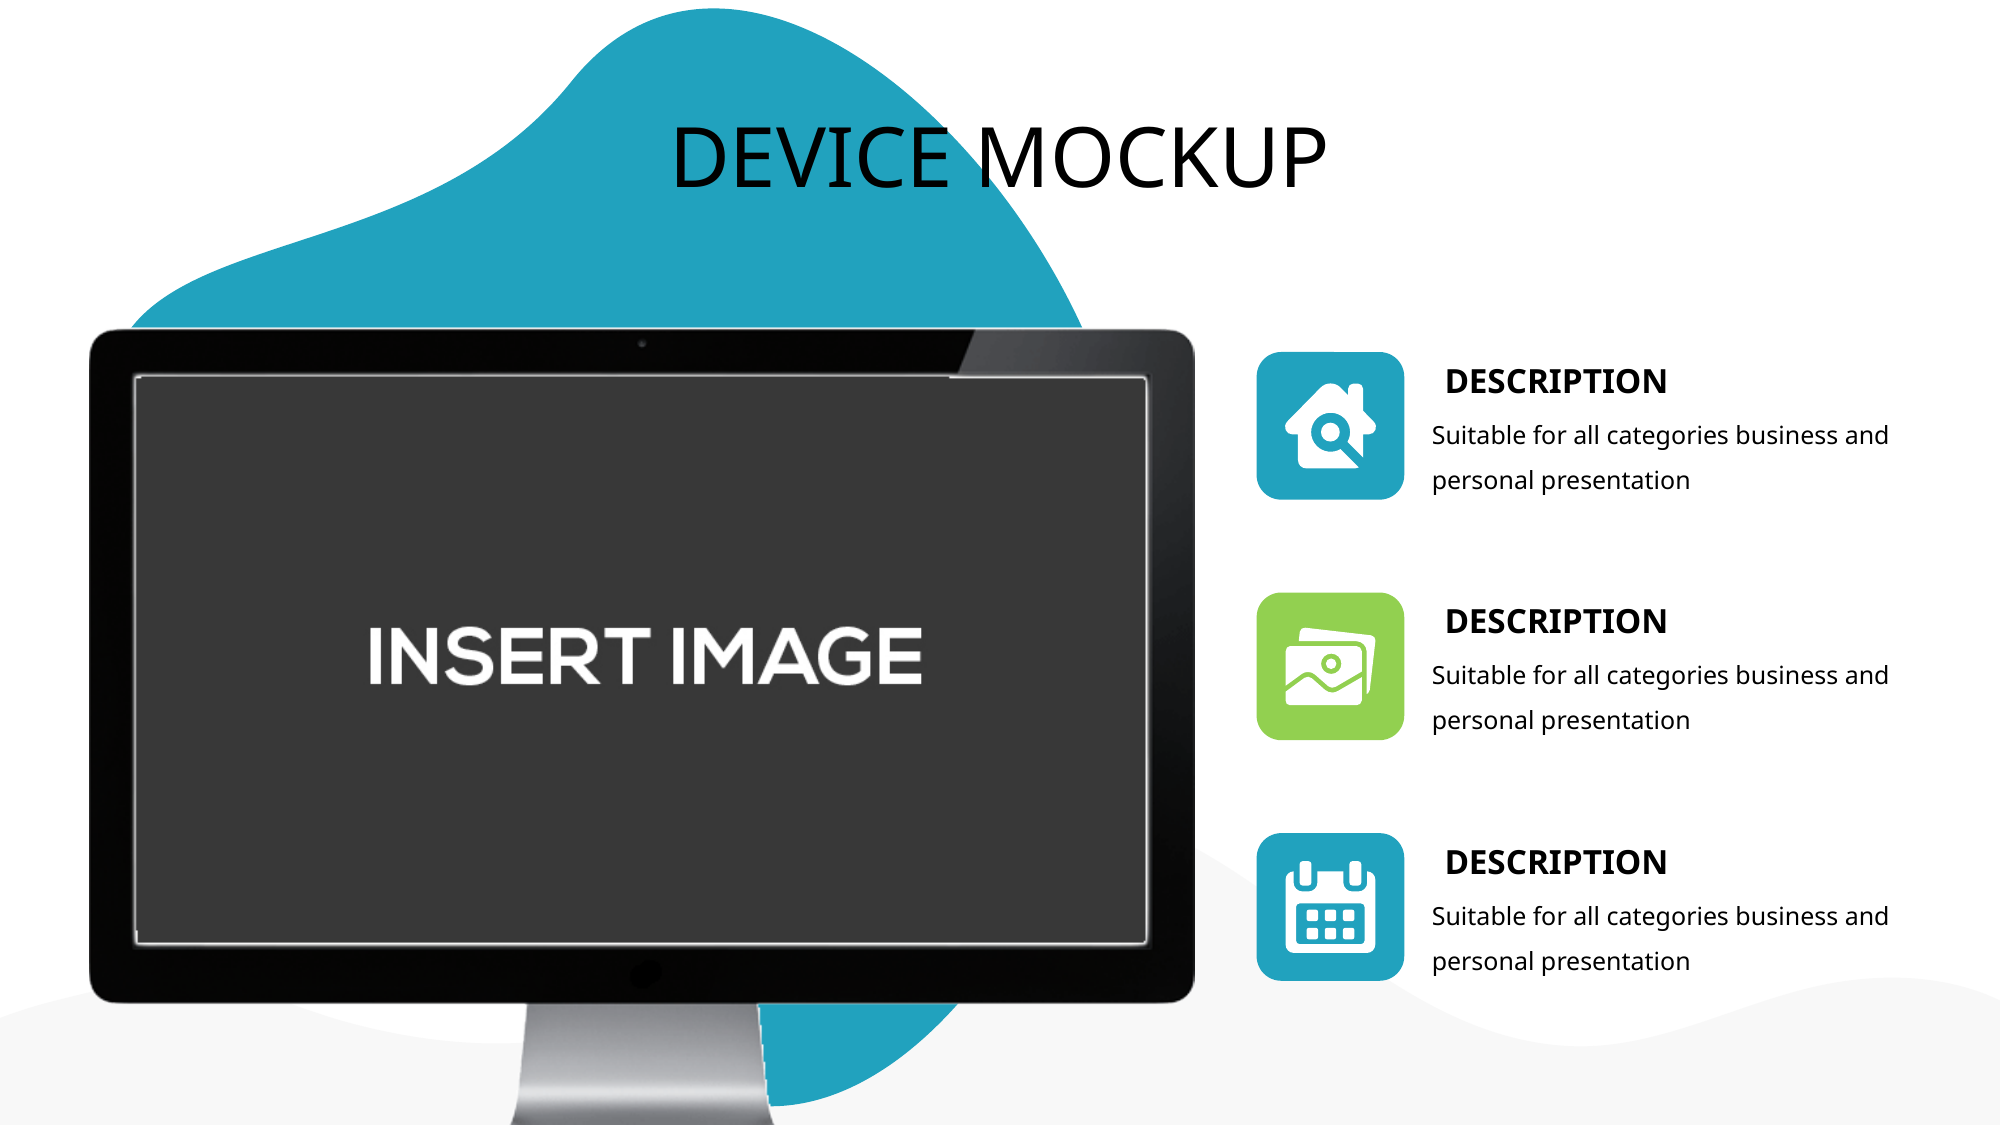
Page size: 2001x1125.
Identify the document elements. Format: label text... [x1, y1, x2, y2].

text_box Suitable for all categories business and personal presentation [1417, 397, 1911, 502]
text_box [1285, 383, 1376, 469]
picture [89, 284, 1195, 1125]
text_box DESCRIPTION [1429, 593, 1684, 637]
text_box [1255, 350, 1406, 501]
text_box Suitable for all categories business and personal presentation [1417, 637, 1911, 743]
text_box [1255, 832, 1406, 982]
text_box [568, 8, 897, 85]
text_box DESCRIPTION [1429, 833, 1684, 878]
title DEVICE MOCKUP [399, 85, 1601, 221]
text_box DESCRIPTION [1429, 352, 1684, 397]
text_box Suitable for all categories business and personal presentation [1417, 878, 1911, 983]
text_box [1285, 861, 1376, 953]
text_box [1285, 627, 1376, 706]
text_box [186, 204, 1061, 284]
text_box [1255, 591, 1406, 742]
